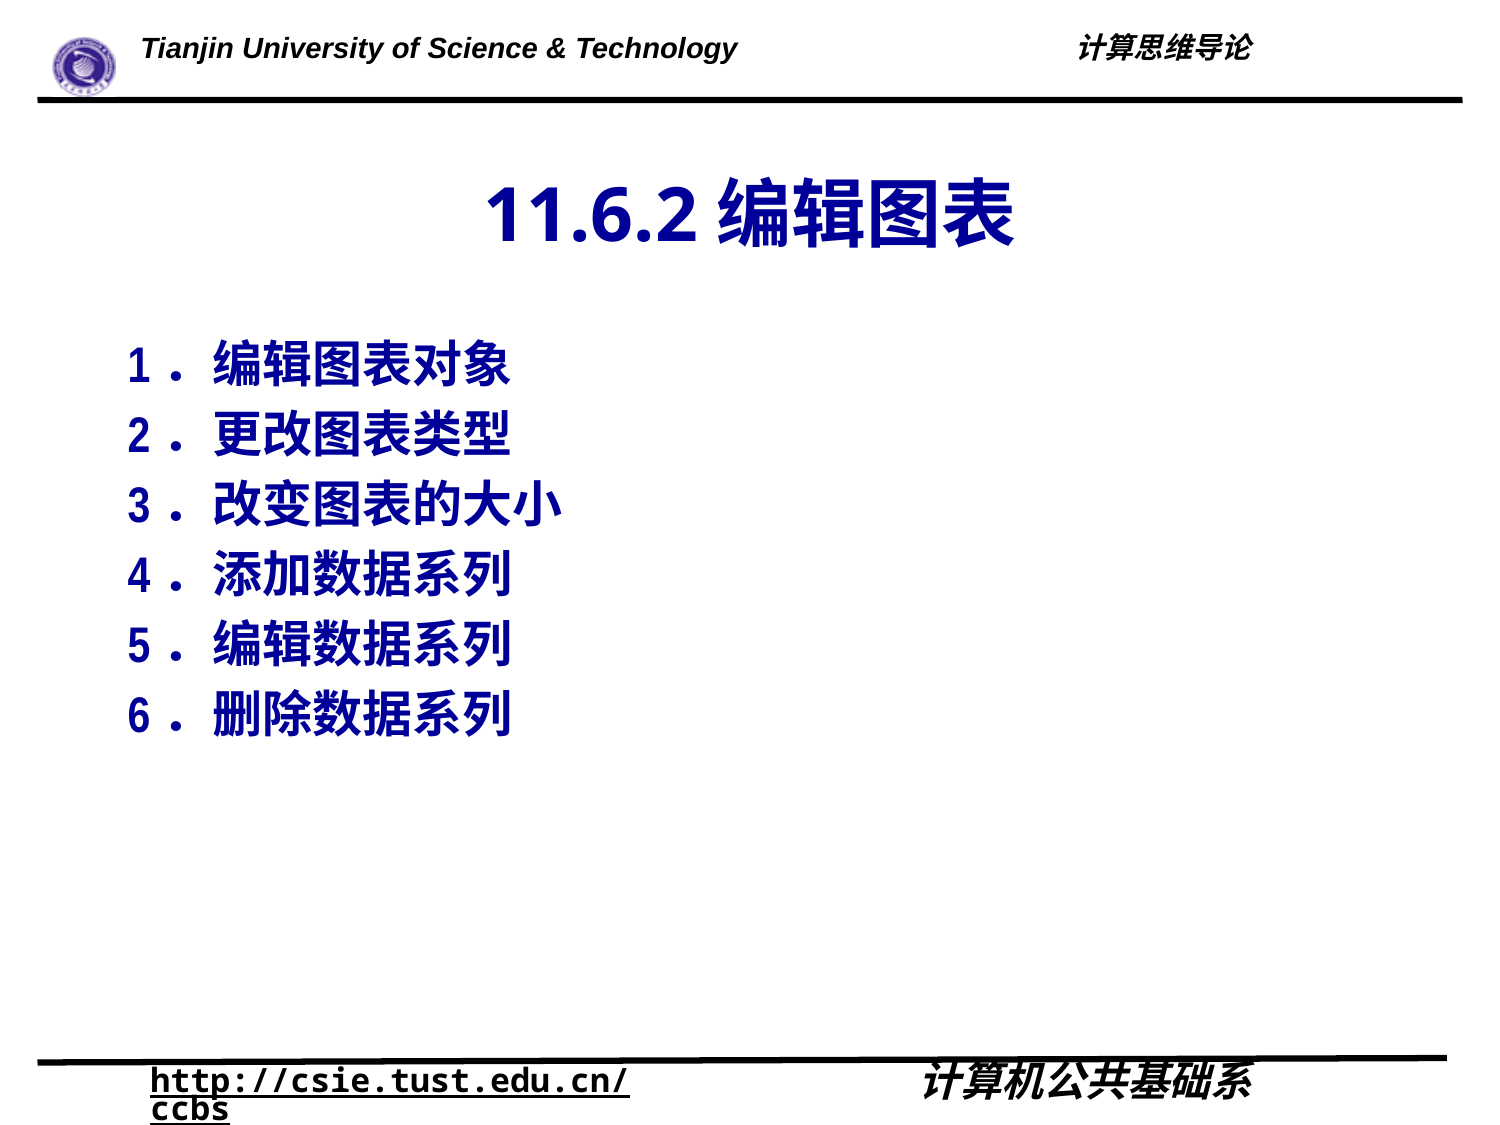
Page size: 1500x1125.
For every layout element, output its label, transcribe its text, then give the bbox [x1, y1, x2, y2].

picture [52, 37, 116, 97]
title 11.6.2编辑图表 [112, 99, 1388, 288]
list 1．编辑图表对象 2．更改图表类型 3．改变图表的大小 4．添加数据系列 5．编辑数据系列 6．删除数据系列 [112, 324, 1388, 1000]
